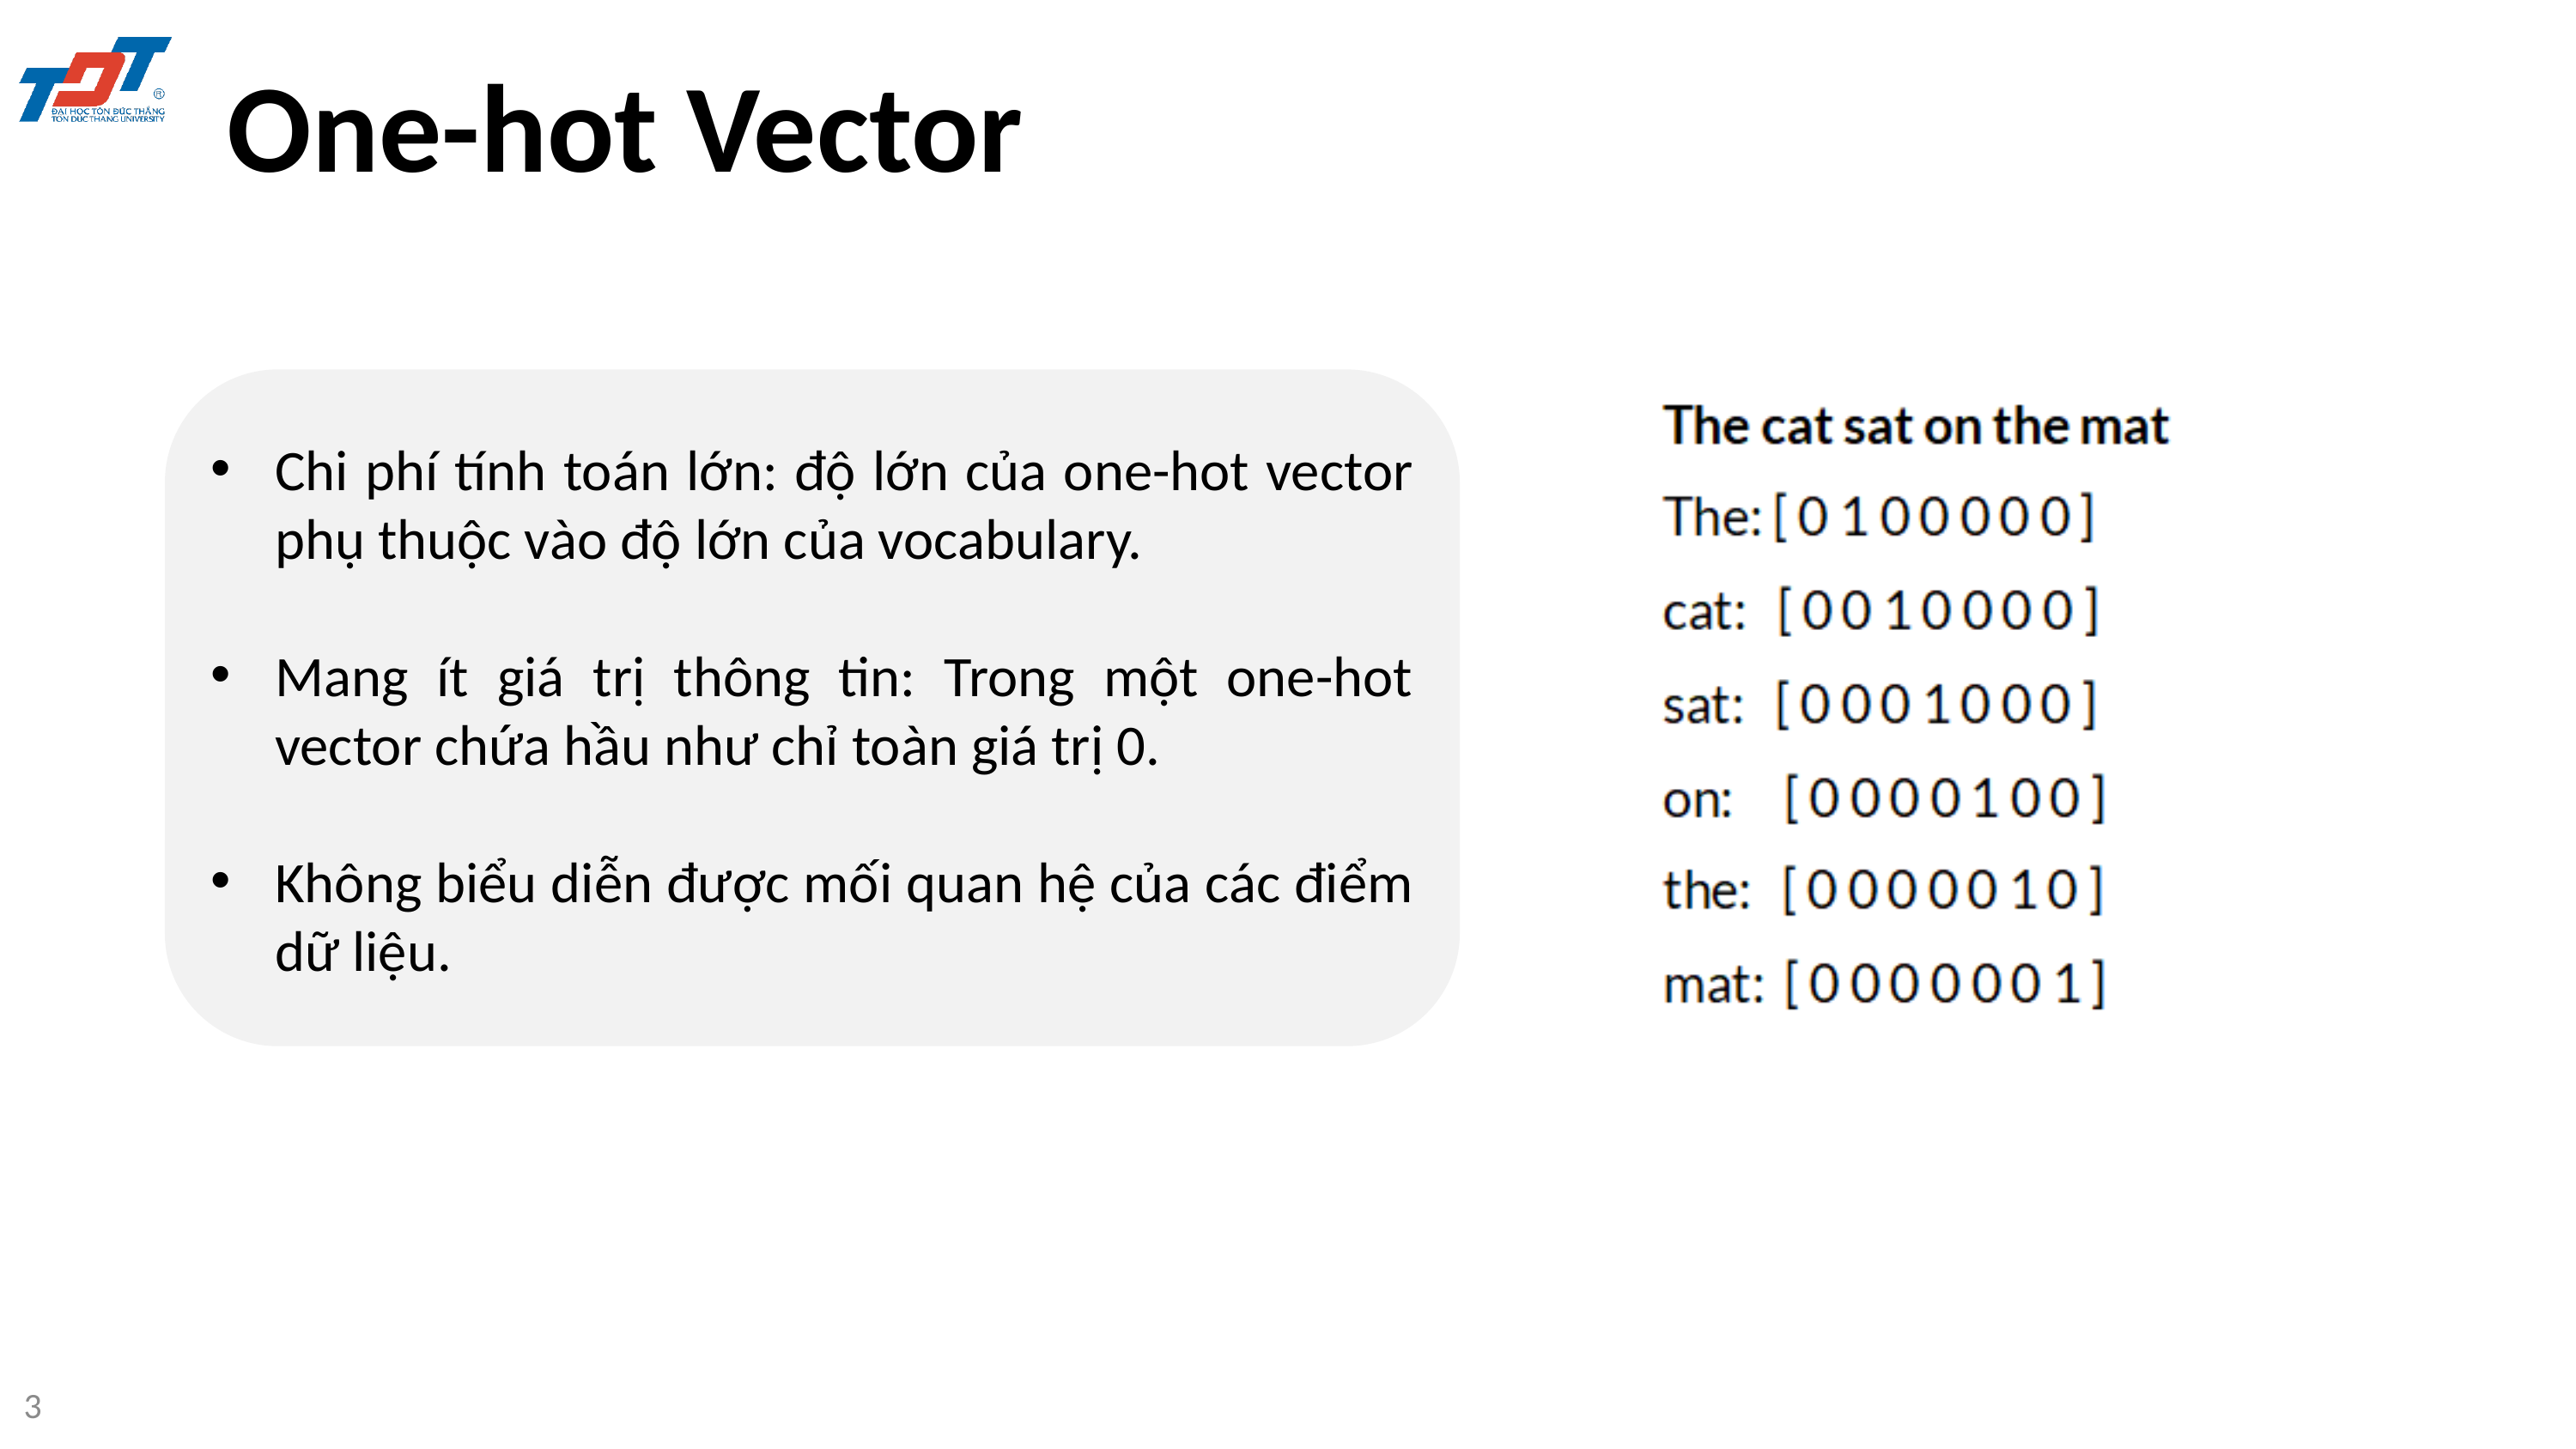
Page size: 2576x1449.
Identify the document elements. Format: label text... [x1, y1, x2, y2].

picture [19, 37, 173, 122]
text_box Chi phí tính toán lớn: độ lớn của one-hot vector phụ thuộc vào độ lớn của vocabulary. Mang ít giá trị thông tin: Trong một one-hot vector chứa hầu như chỉ toàn giá trị 0. Không biểu diễn được mối quan hệ của các điểm dữ liệu. [162, 367, 1462, 1048]
text_box One-hot Vector [215, 39, 2442, 203]
slide_number 3 [10, 1379, 312, 1431]
picture [1473, 368, 2442, 1159]
